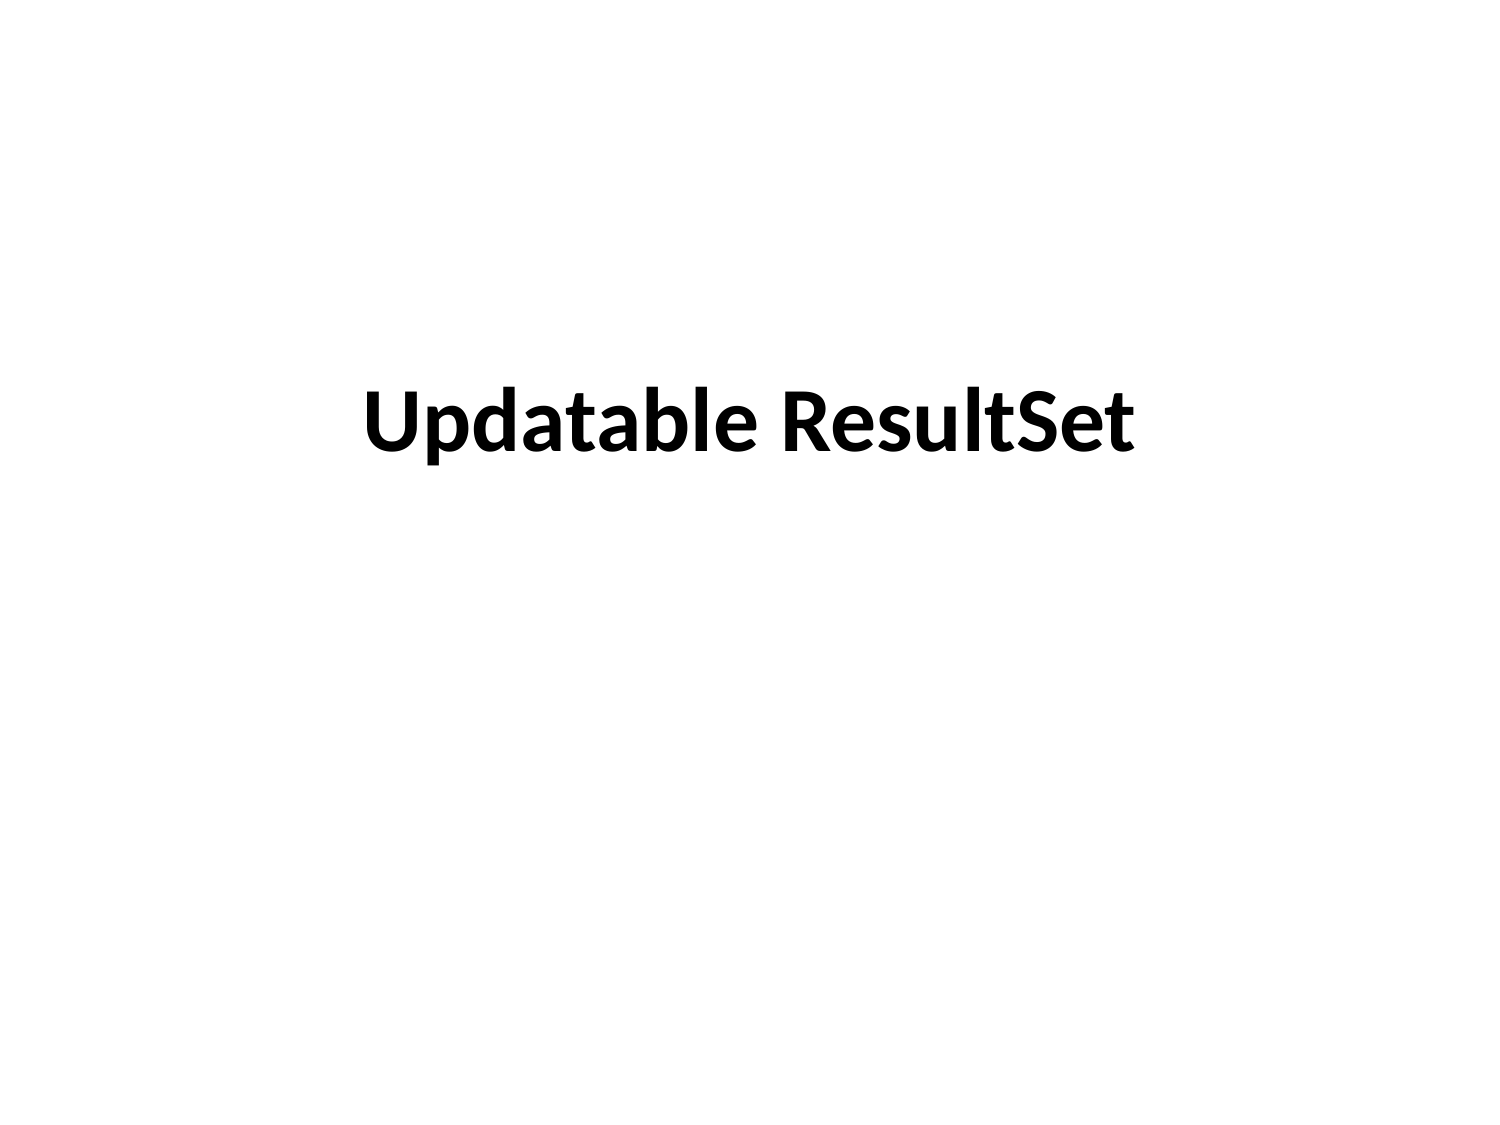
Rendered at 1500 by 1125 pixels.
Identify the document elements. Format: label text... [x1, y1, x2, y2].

title Updatable ResultSet [112, 349, 1388, 591]
